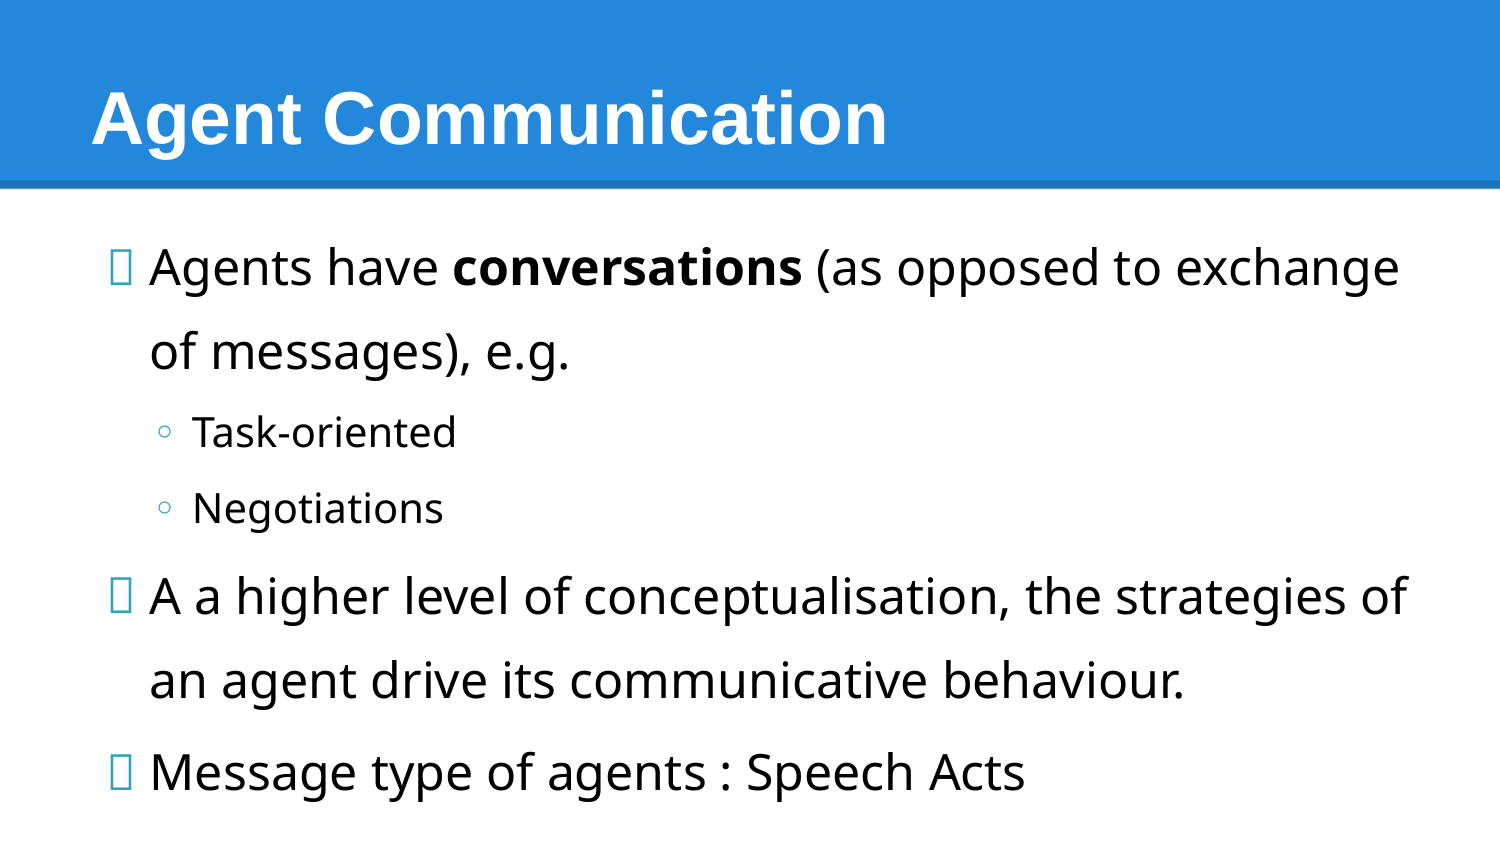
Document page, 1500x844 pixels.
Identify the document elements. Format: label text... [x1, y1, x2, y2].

title Agent Communication [75, 33, 1425, 175]
list Agents have conversations (as opposed to exchange of messages), e.g. Task-oriented Negotiations A a higher level of conceptualisation, the strategies of an agent drive its communicative behaviour. Message type of agents : Speech Acts [75, 196, 1425, 808]
